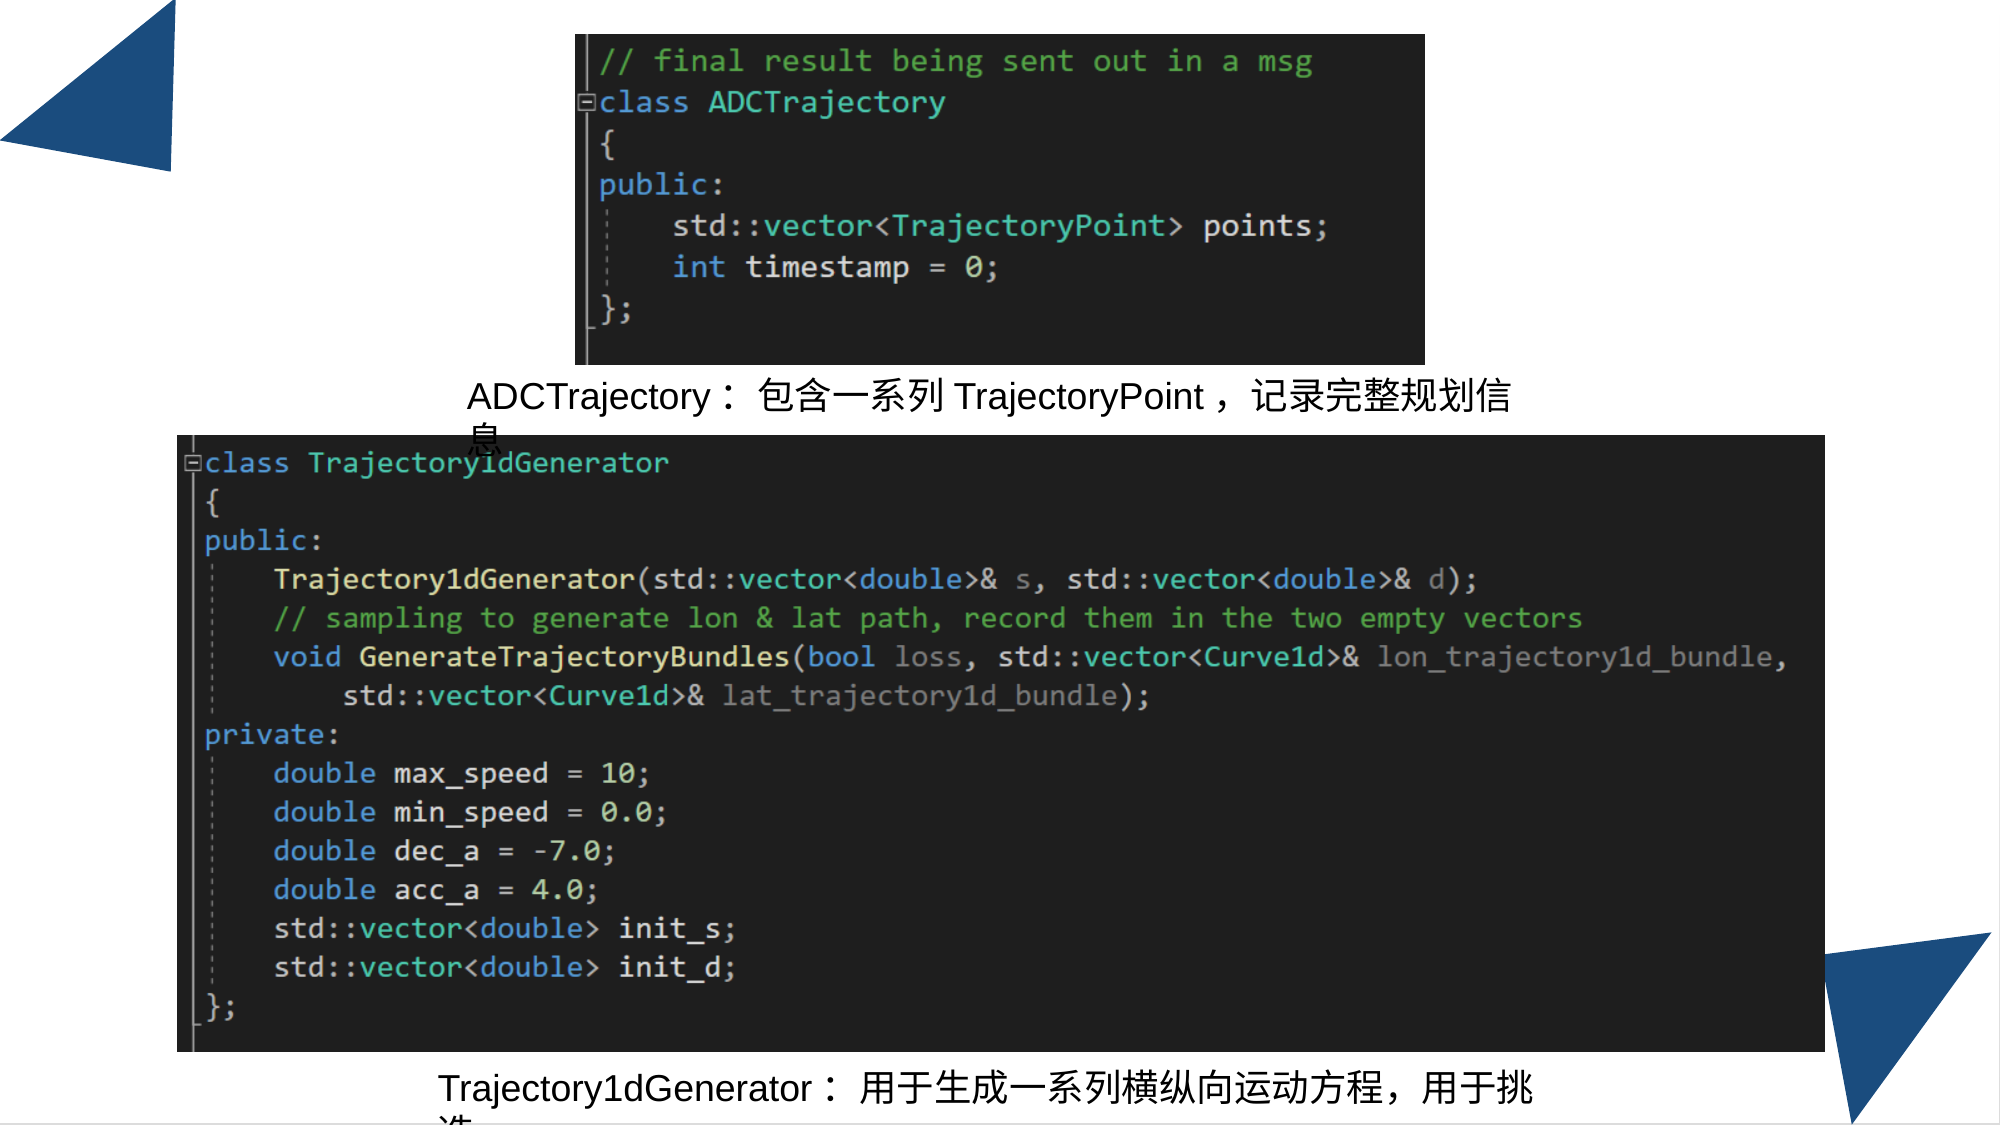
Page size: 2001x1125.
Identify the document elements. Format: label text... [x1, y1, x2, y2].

text_box [0, 0, 1999, 1123]
picture [575, 34, 1425, 365]
text_box [0, 0, 176, 172]
picture [177, 435, 1825, 1052]
text_box ADCTrajectory：包含一系列TrajectoryPoint，记录完整规划信息 [452, 364, 1546, 435]
text_box [1825, 932, 1992, 1125]
text_box Trajectory1dGenerator：用于生成一系列横纵向运动方程，用于挑选 [423, 1056, 1580, 1125]
